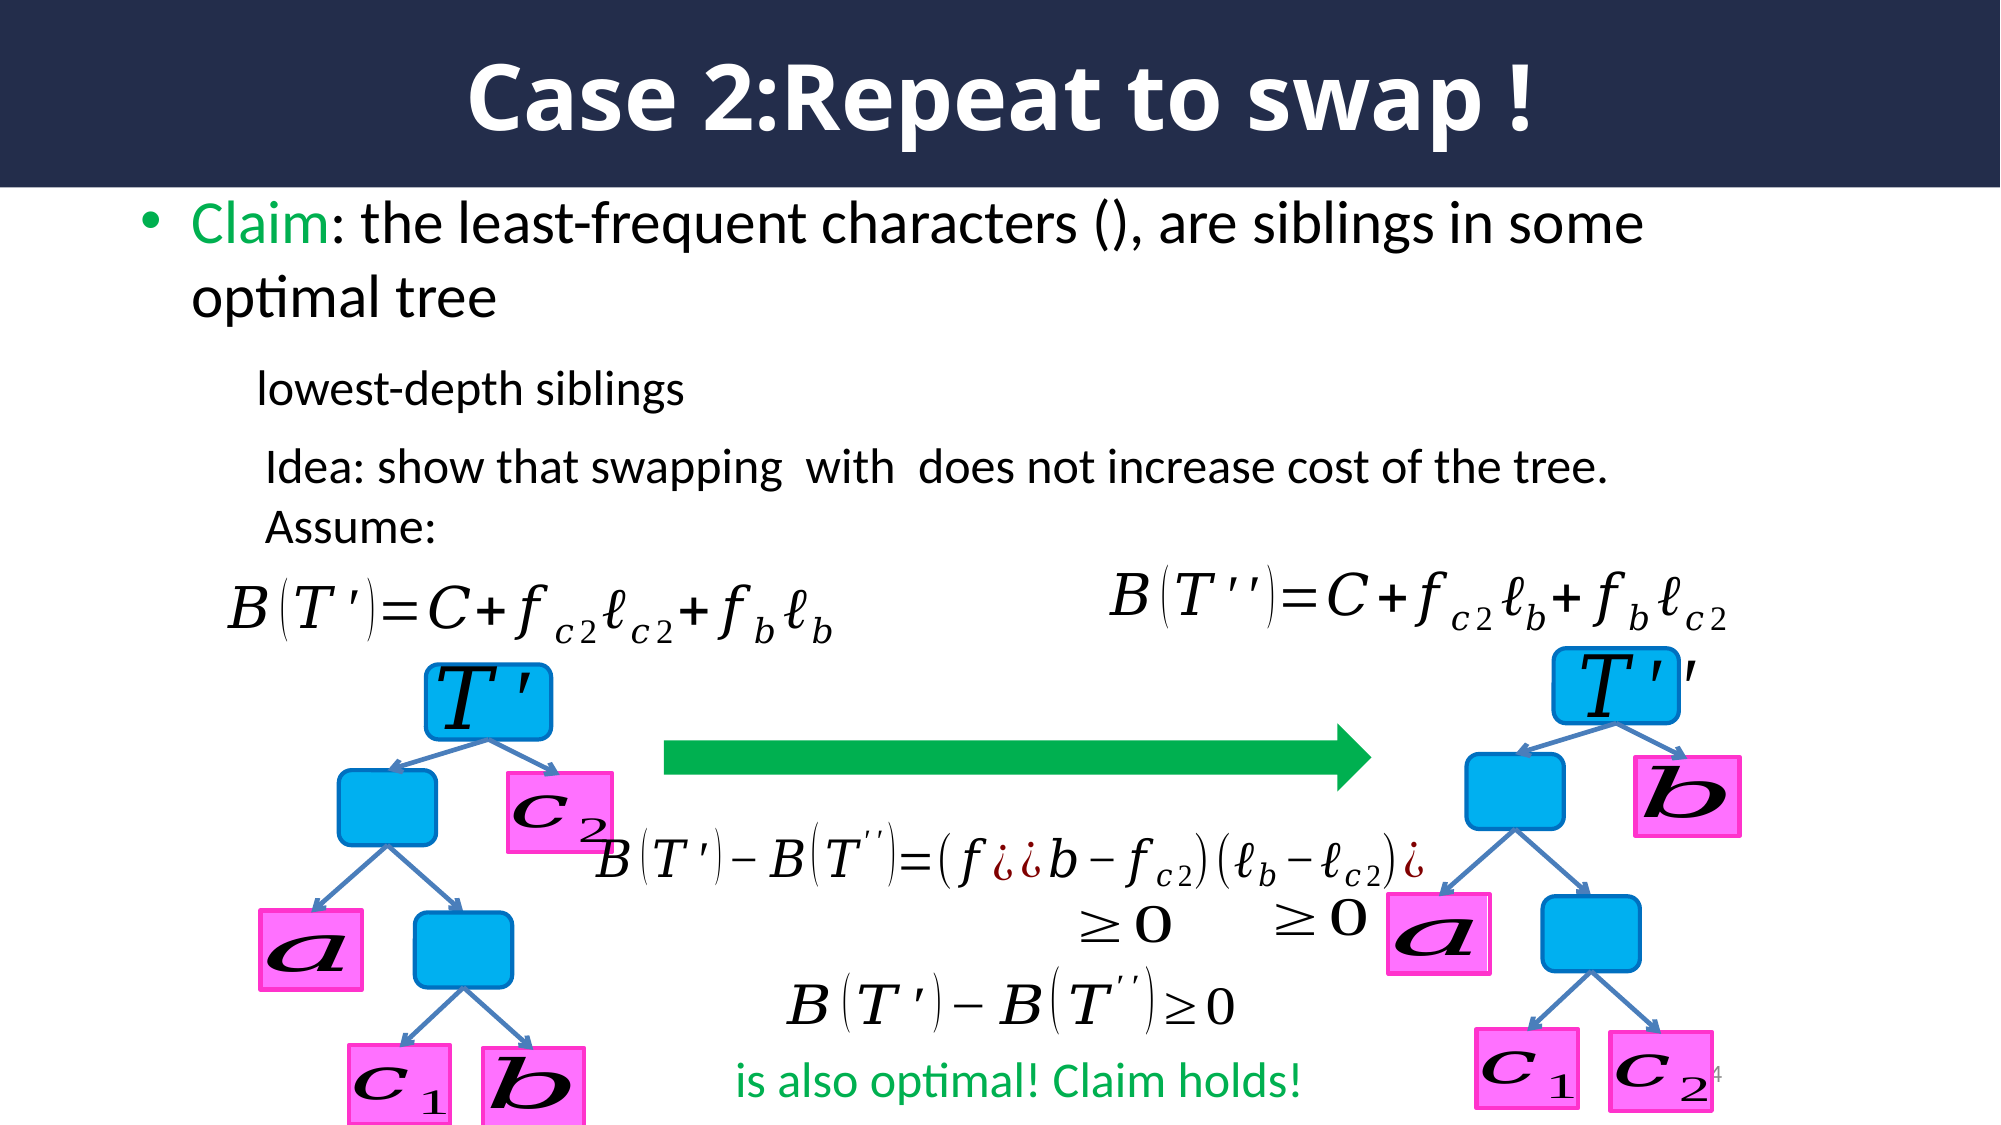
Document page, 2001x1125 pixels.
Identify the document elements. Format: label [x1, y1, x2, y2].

text_box [1389, 641, 1738, 1109]
text_box [661, 721, 1374, 794]
text_box [262, 653, 611, 1125]
